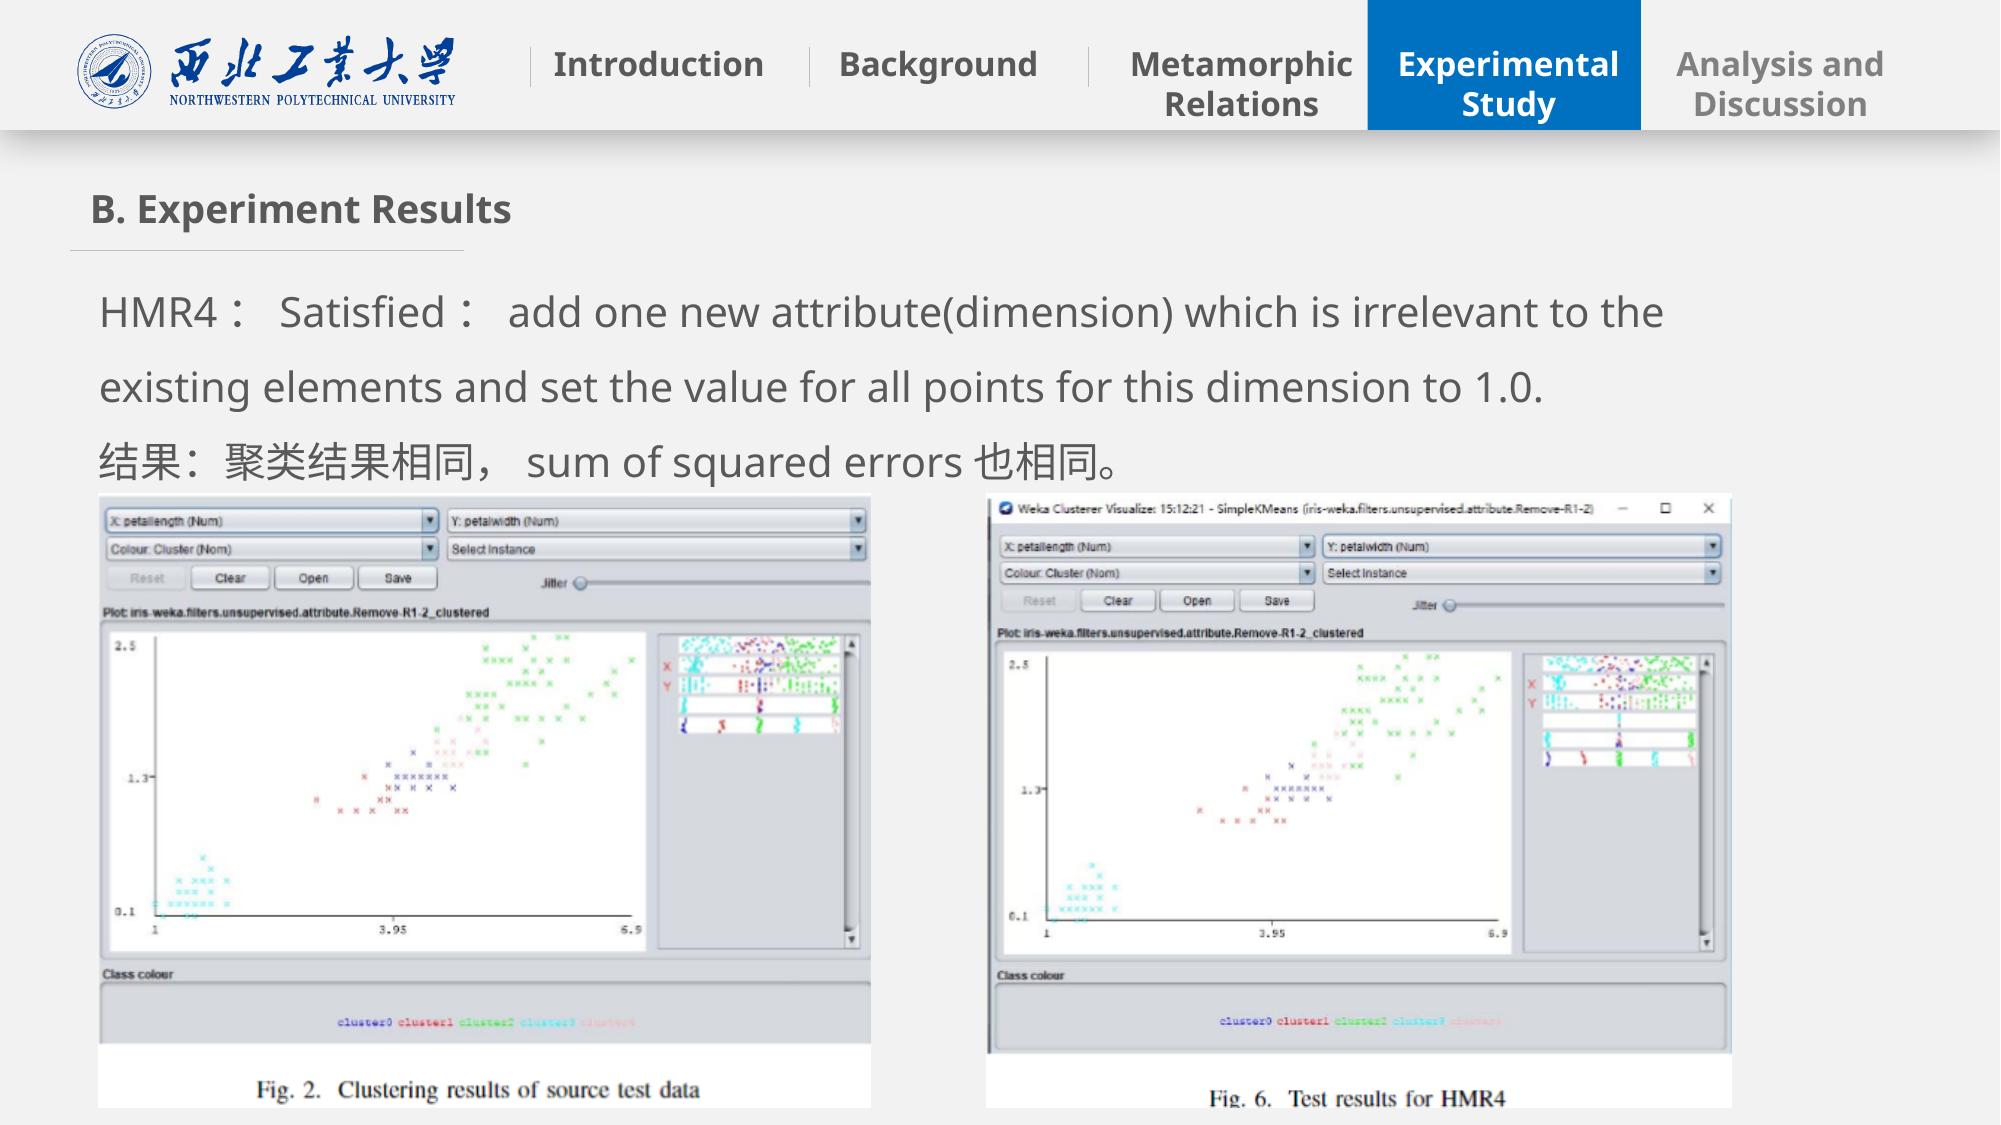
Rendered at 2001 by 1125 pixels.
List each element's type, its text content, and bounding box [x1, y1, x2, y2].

text_box Experimental Study [1391, 35, 1627, 131]
text_box B. Experiment Results [47, 177, 554, 240]
text_box Background [832, 35, 1054, 91]
picture [98, 493, 871, 1108]
picture [986, 493, 1732, 1108]
text_box [0, 1, 1367, 131]
text_box [1642, 1, 2000, 131]
text_box [1367, 1, 1642, 131]
text_box Metamorphic Relations [1111, 35, 1372, 131]
text_box Introduction [553, 35, 775, 91]
text_box HMR4：Satisfied：add one new attribute(dimension) which is irrelevant to the existing elements and set the value for all points for this dimension to 1.0. 结果：聚类结果相同，sum of squared errors也相同。 [98, 261, 1805, 487]
text_box Analysis and Discussion [1670, 35, 1891, 131]
picture [73, 11, 457, 126]
